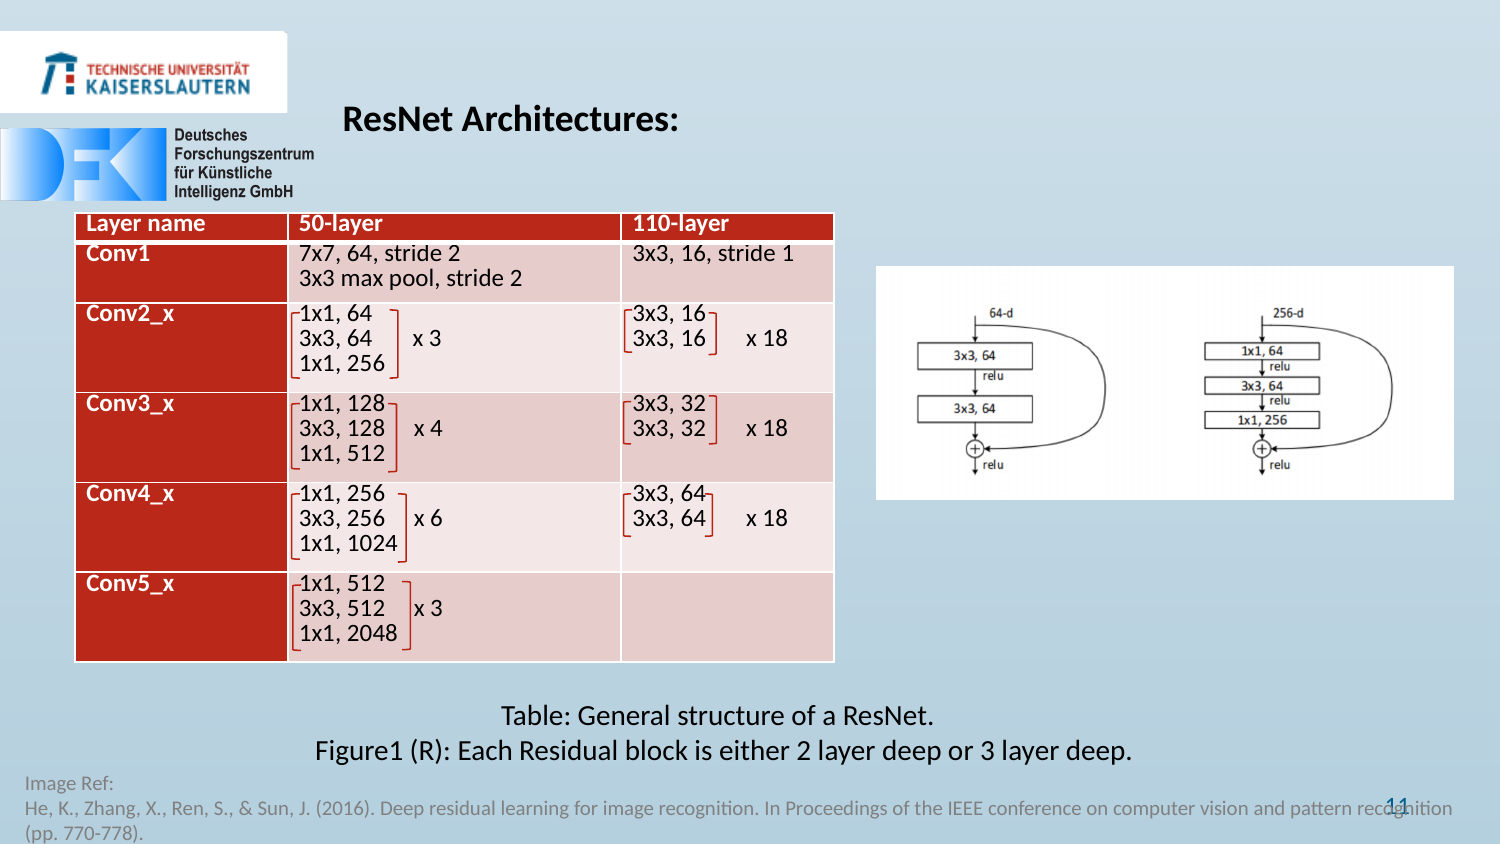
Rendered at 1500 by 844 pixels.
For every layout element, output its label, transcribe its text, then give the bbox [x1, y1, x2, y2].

text_box [708, 395, 718, 445]
text_box [622, 400, 632, 445]
text_box [402, 580, 412, 651]
table_cell [622, 573, 833, 661]
text_box [708, 312, 717, 356]
table_cell 1x1, 256 3x3, 256 x 6 1x1, 1024 [289, 483, 620, 571]
table_cell 3x3, 64 3x3, 64 x 18 [622, 483, 833, 571]
picture [0, 124, 329, 201]
table_header 110-layer [622, 214, 833, 240]
table_cell 1x1, 512 3x3, 512 x 3 1x1, 2048 [289, 573, 620, 661]
table_cell 1x1, 64 3x3, 64 x 3 1x1, 256 [289, 304, 620, 392]
text_box [622, 493, 632, 538]
text_box [290, 311, 300, 379]
table_header Layer name [76, 214, 287, 240]
table_cell 3x3, 32 3x3, 32 x 18 [622, 393, 833, 482]
table_cell Conv1 [76, 245, 287, 302]
table_header 50-layer [289, 214, 620, 240]
table_cell 7x7, 64, stride 2 3x3 max pool, stride 2 [289, 245, 620, 302]
text_box [389, 309, 399, 379]
text_box Image Ref: He, K., Zhang, X., Ren, S., & Sun, J. (2016). Deep residual learning for image recognition. In Proceedings of the IEEE conference on computer vision and pattern recognition (pp. 770-778). [10, 762, 1474, 844]
table_cell 1x1, 128 3x3, 128 x 4 1x1, 512 [289, 393, 620, 482]
text_box [388, 402, 398, 473]
text_box [623, 308, 633, 353]
table_cell 3x3, 16 3x3, 16 x 18 [622, 304, 833, 392]
table_cell Conv3_x [76, 393, 287, 482]
table_cell Conv5_x [76, 573, 287, 661]
text_box [290, 493, 300, 560]
text_box [290, 402, 300, 470]
table_cell Conv2_x [76, 304, 287, 392]
picture [876, 266, 1454, 500]
table_cell 3x3, 16, stride 1 [622, 245, 833, 302]
text_box [704, 493, 714, 538]
text_box Table: General structure of a ResNet. Figure1 (R): Each Residual block is either 2 layer deep or 3 layer deep. [85, 688, 1364, 762]
text_box [397, 493, 407, 563]
text_box [292, 584, 302, 652]
title ResNet Architectures: [327, 86, 1425, 227]
table_cell Conv4_x [76, 483, 287, 571]
